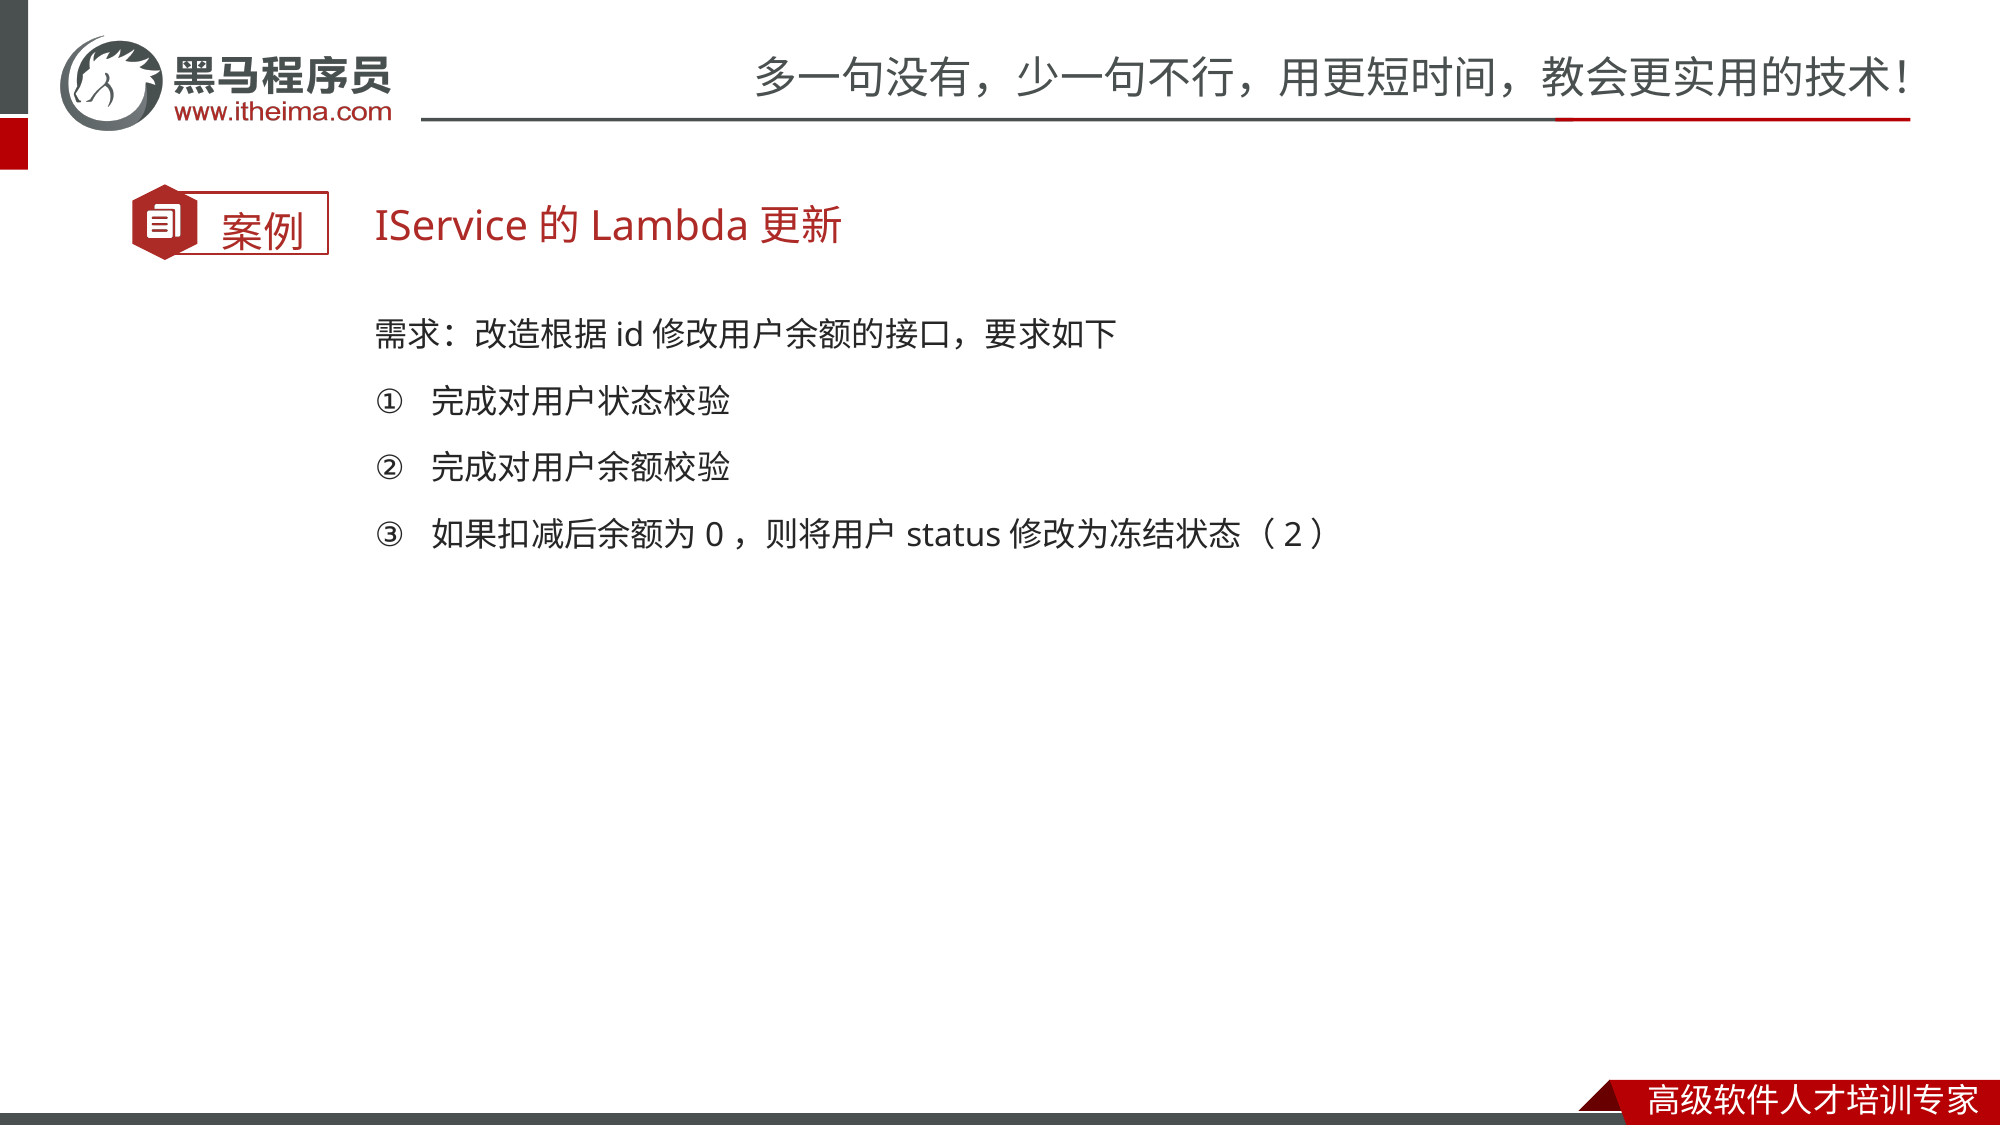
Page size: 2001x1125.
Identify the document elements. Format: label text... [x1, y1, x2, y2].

picture [14, 0, 453, 179]
picture [147, 204, 181, 238]
list 需求：改造根据id修改用户余额的接口，要求如下 完成对用户状态校验 完成对用户余额校验 如果扣减后余额为0，则将用户status修改为冻结状态（2） [360, 285, 1872, 904]
list IService的Lambda更新 [360, 181, 1872, 266]
